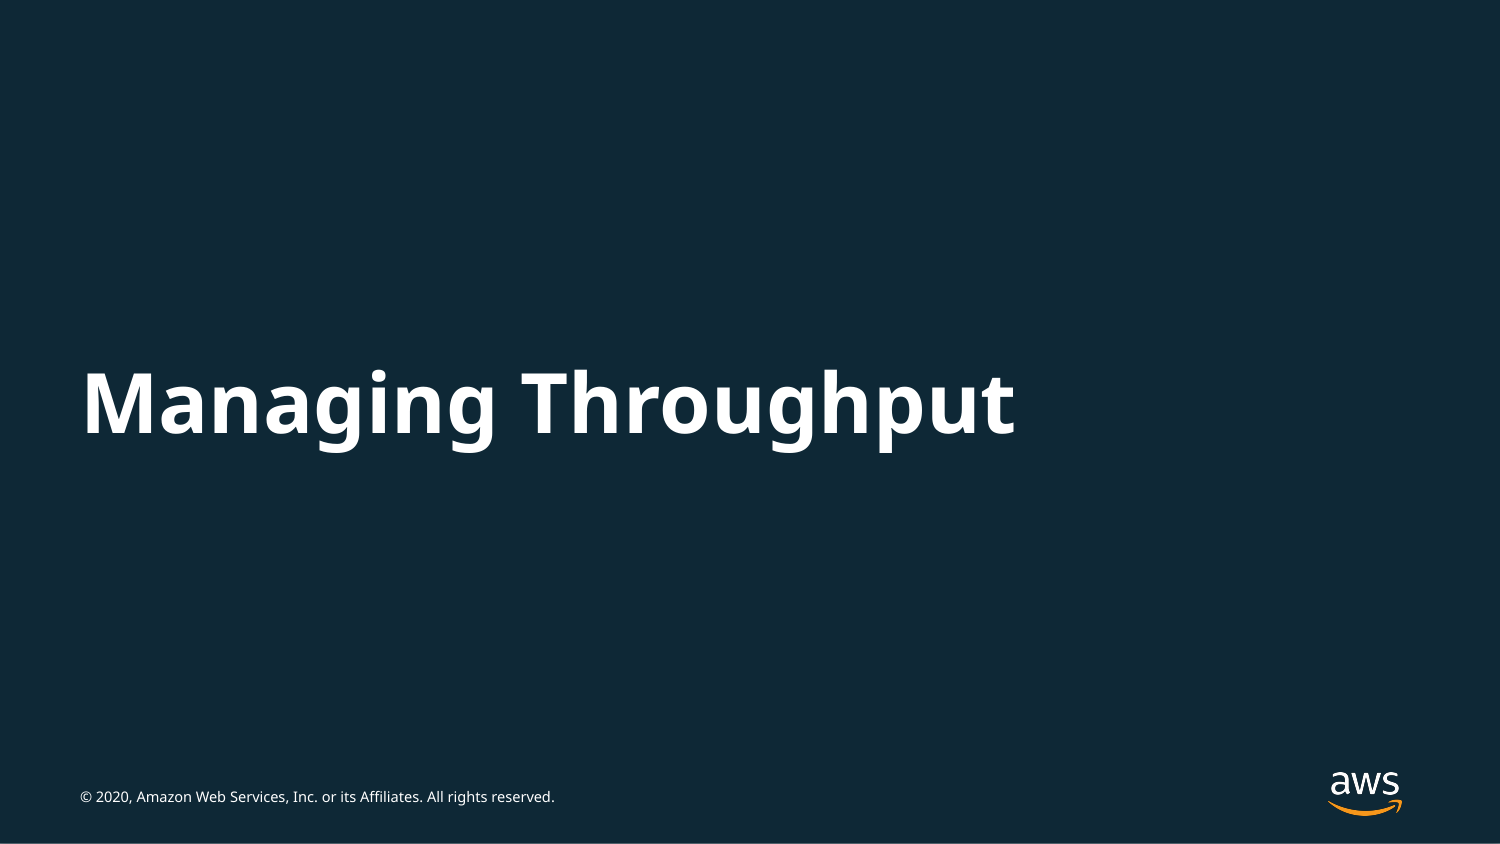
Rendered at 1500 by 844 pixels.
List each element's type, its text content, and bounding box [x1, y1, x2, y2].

picture [1328, 772, 1402, 816]
title Managing Throughput [65, 324, 1340, 477]
